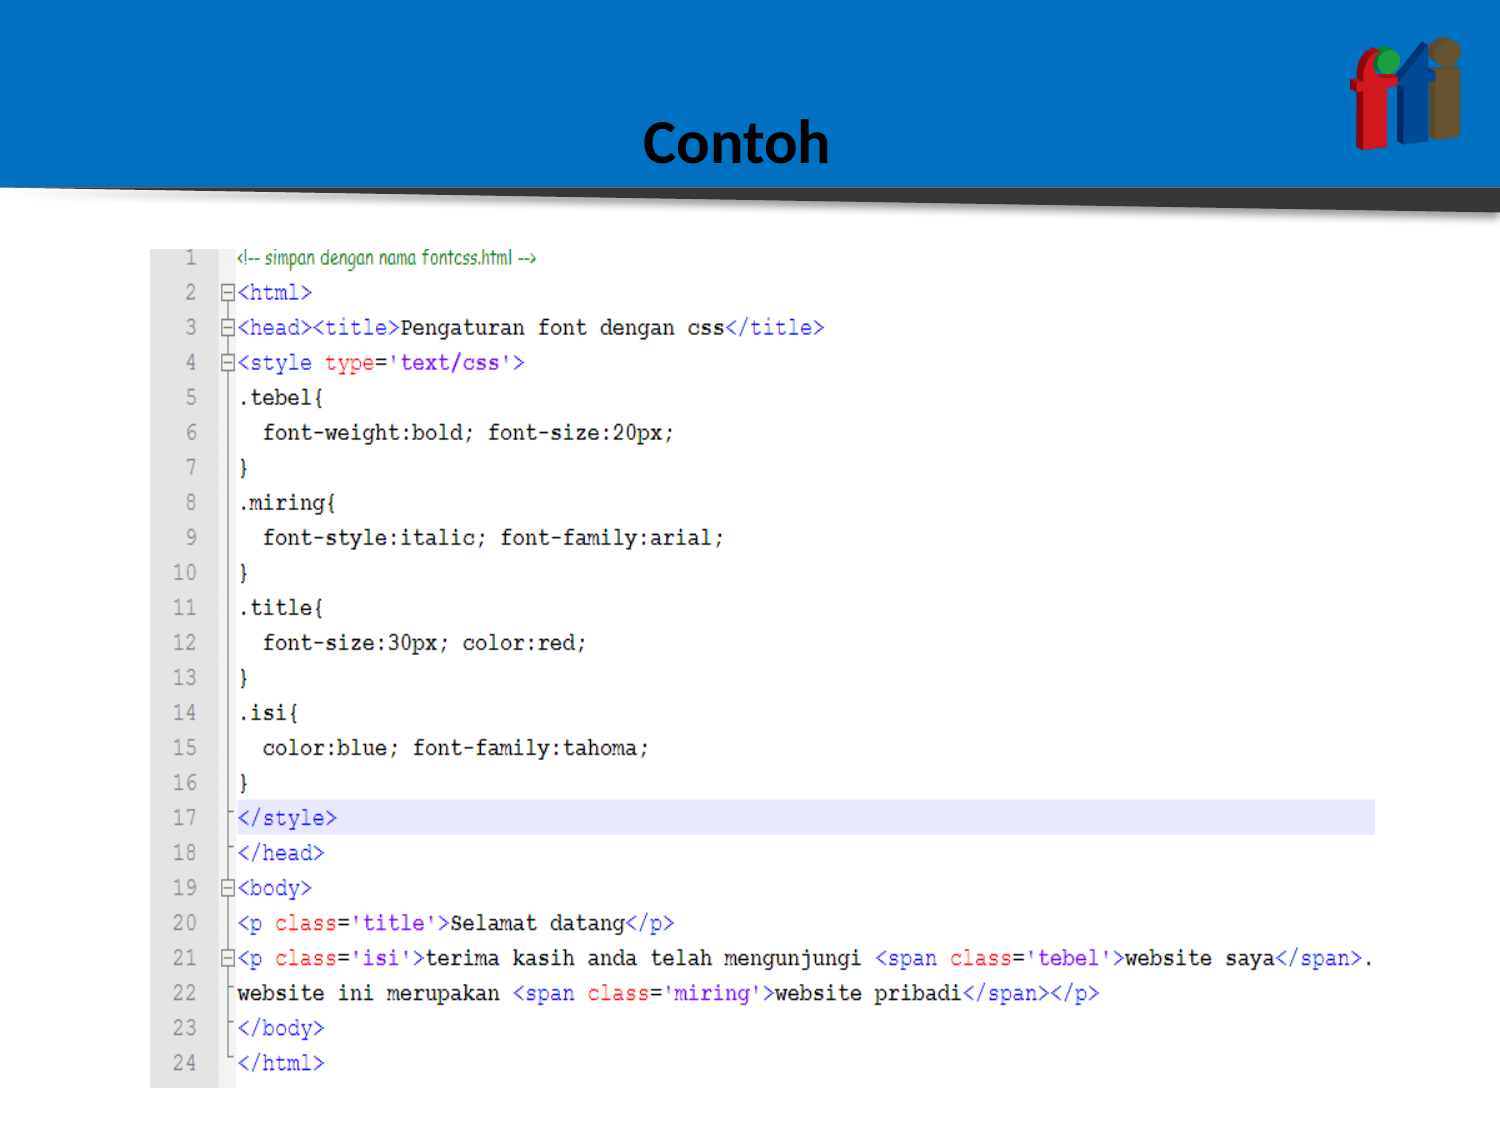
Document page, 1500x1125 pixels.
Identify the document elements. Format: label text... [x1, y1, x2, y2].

title Contoh [50, 45, 1425, 233]
picture [149, 249, 1376, 1088]
picture [1350, 37, 1461, 150]
